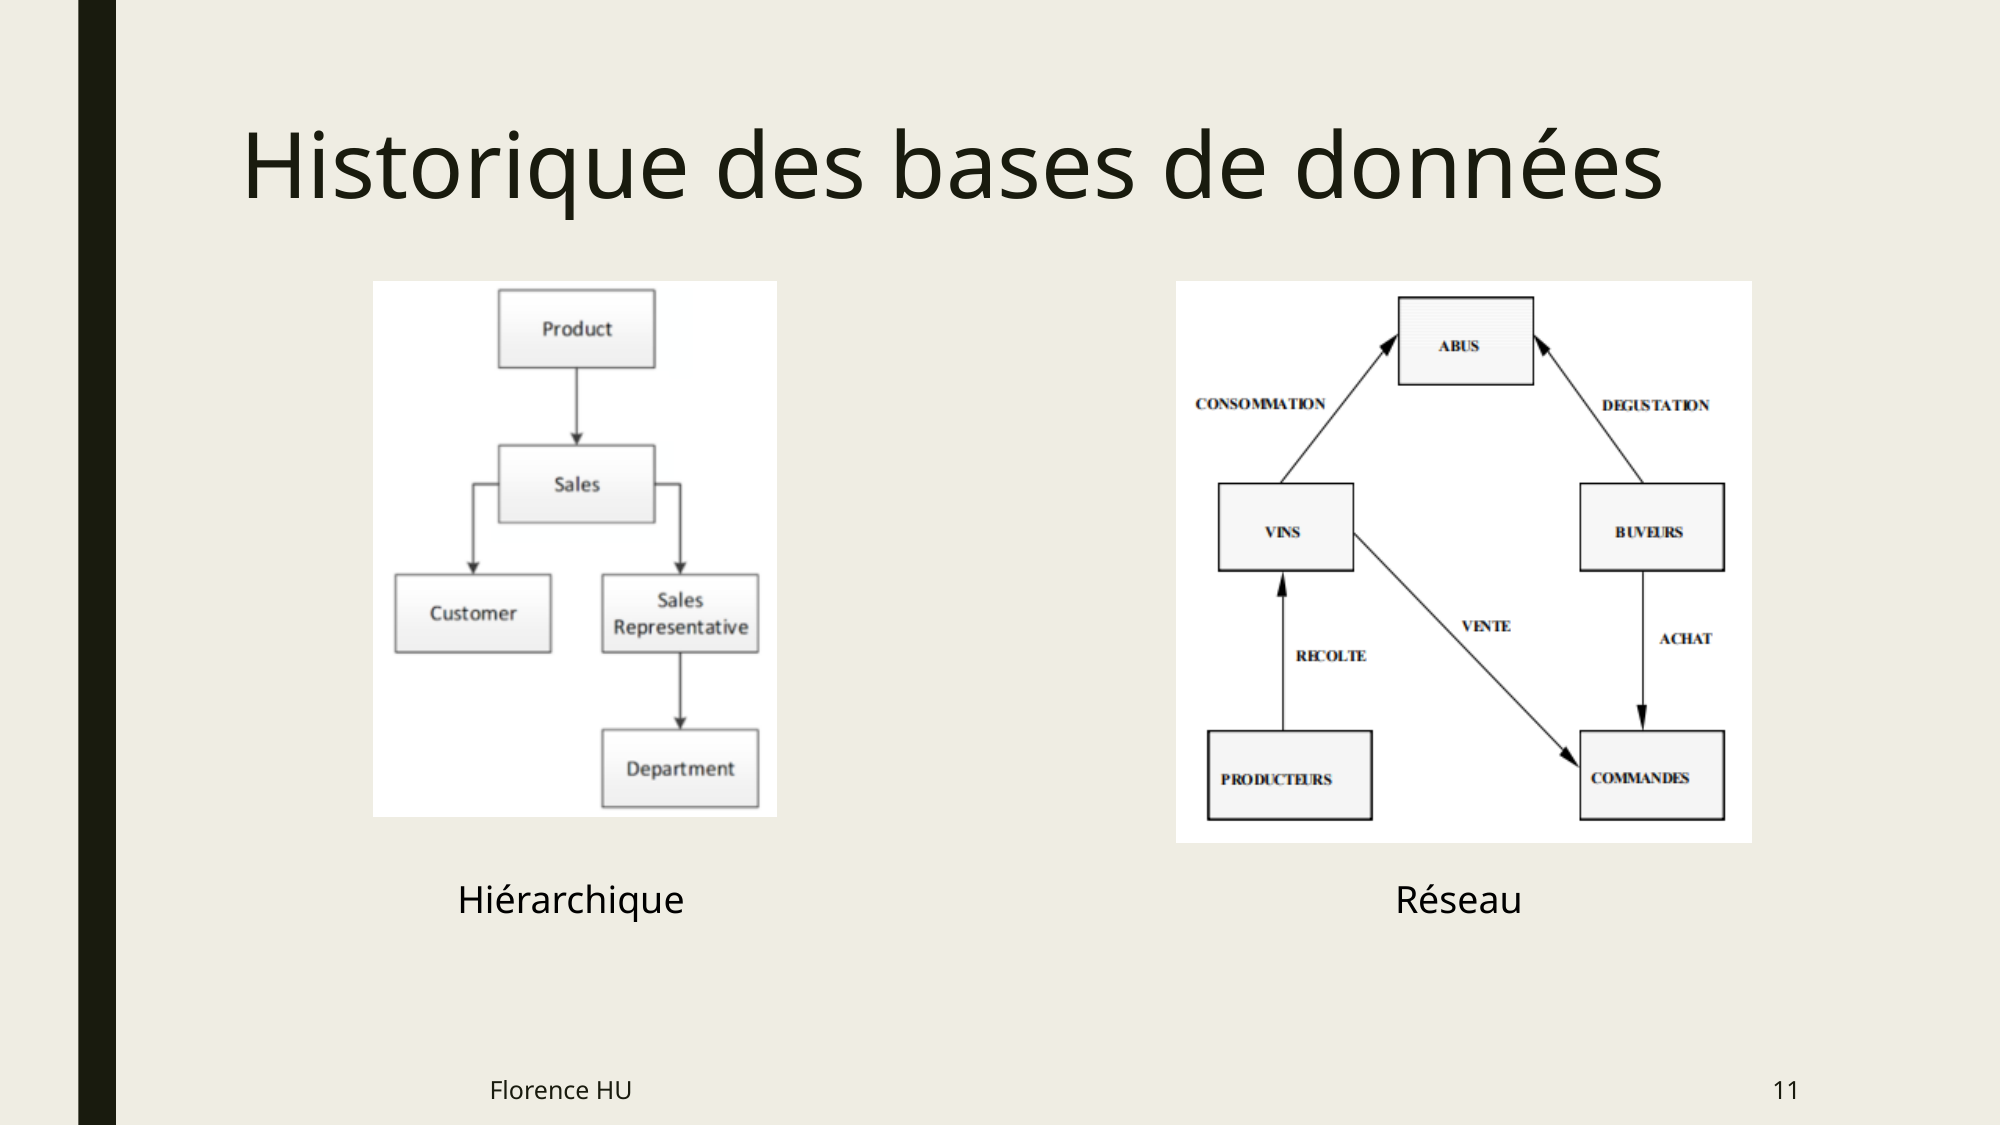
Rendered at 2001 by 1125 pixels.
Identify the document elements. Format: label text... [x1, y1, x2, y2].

picture [373, 281, 777, 817]
footer Florence HU [474, 1058, 1505, 1125]
text_box Hiérarchique [442, 868, 709, 929]
text_box Réseau [1380, 868, 1548, 929]
slide_number 11 [1553, 1058, 1816, 1125]
title Historique des bases de données [225, 112, 1800, 357]
picture [1176, 281, 1752, 843]
